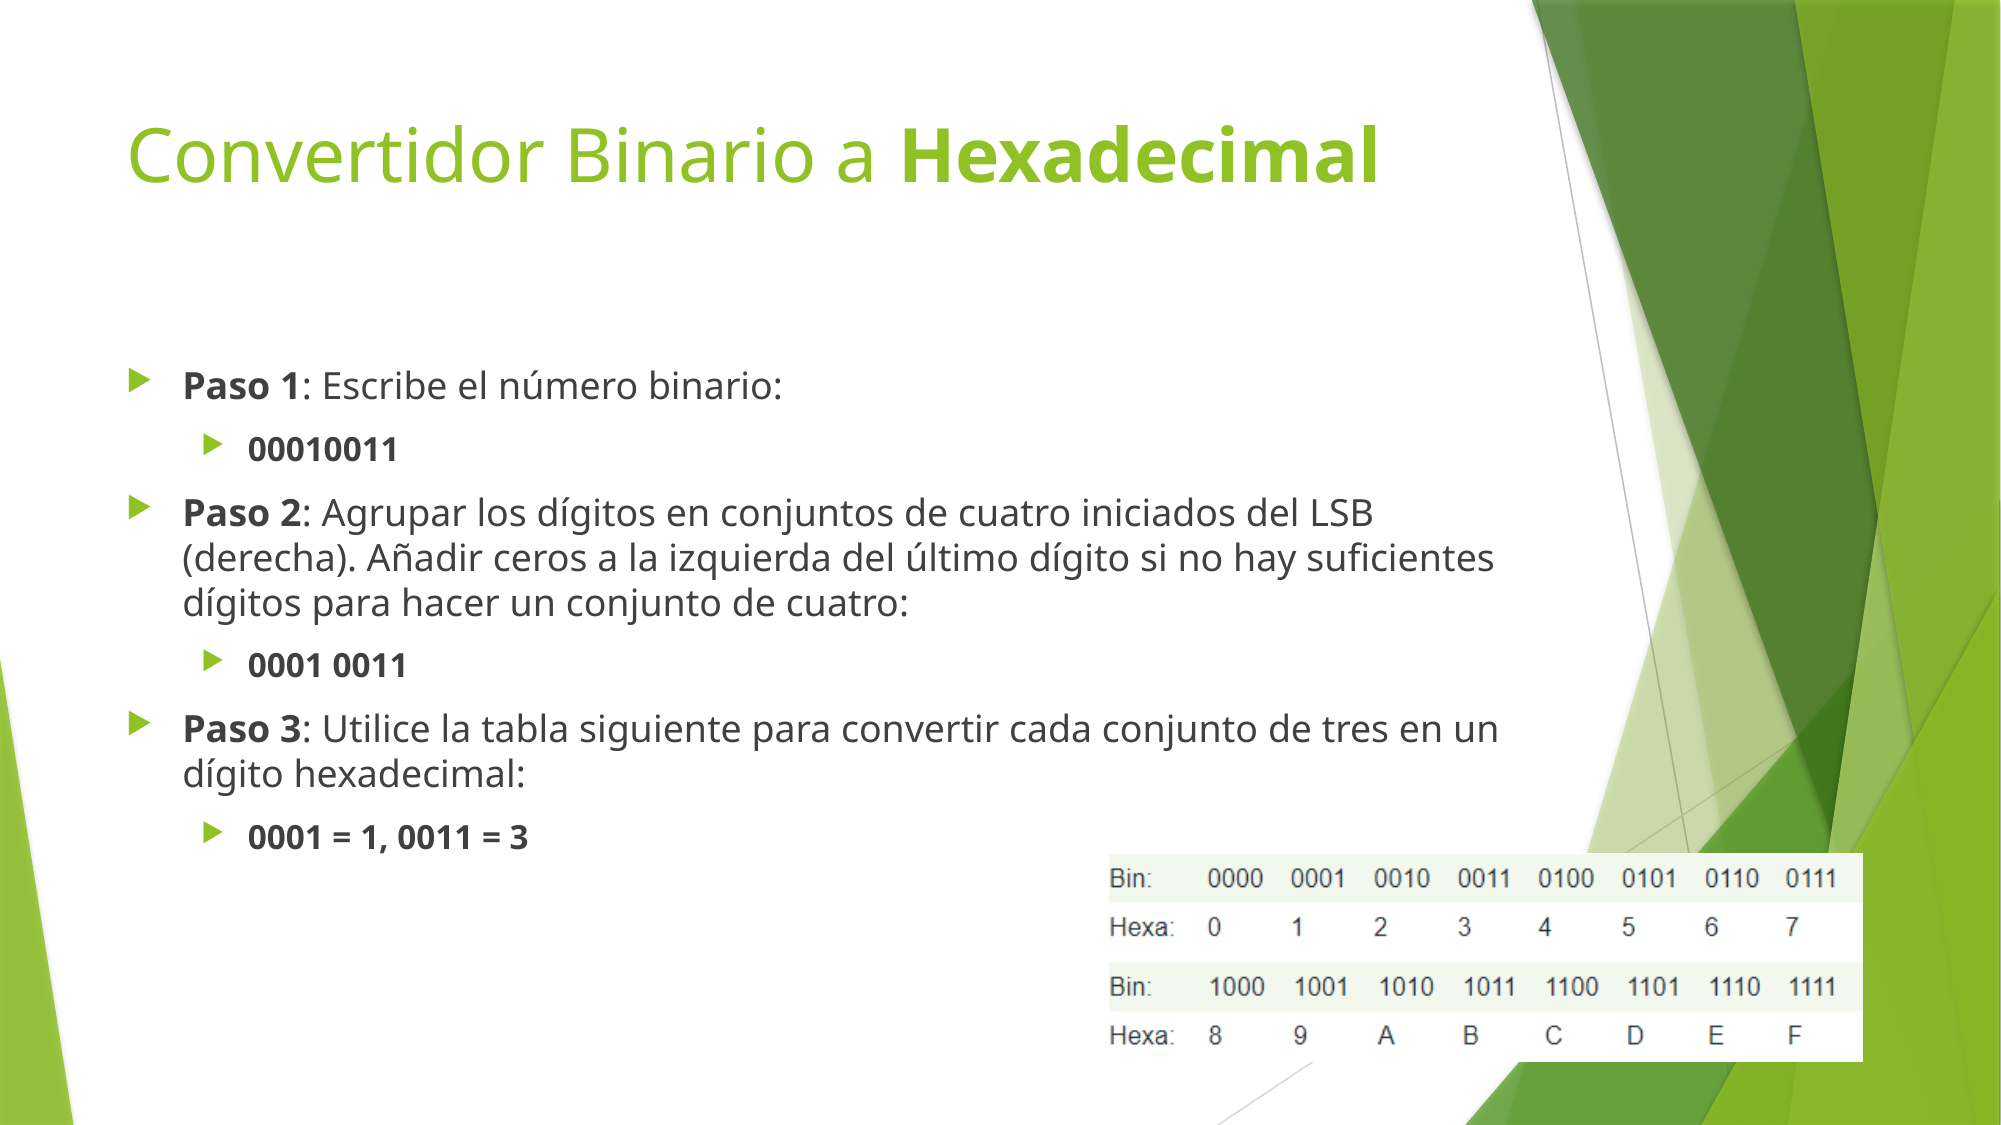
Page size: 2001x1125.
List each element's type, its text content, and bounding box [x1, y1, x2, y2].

list Paso 1: Escribe el número binario: 00010011 Paso 2: Agrupar los dígitos en conjuntos de cuatro iniciados del LSB (derecha). Añadir ceros a la izquierda del último dígito si no hay suficientes dígitos para hacer un conjunto de cuatro: 0001 0011 Paso 3: Utilice la tabla siguiente para convertir cada conjunto de tres en un dígito hexadecimal: 0001 = 1, 0011 = 3 [111, 354, 1522, 992]
picture [1099, 853, 1863, 1062]
title Convertidor Binario a Hexadecimal [111, 99, 1522, 317]
